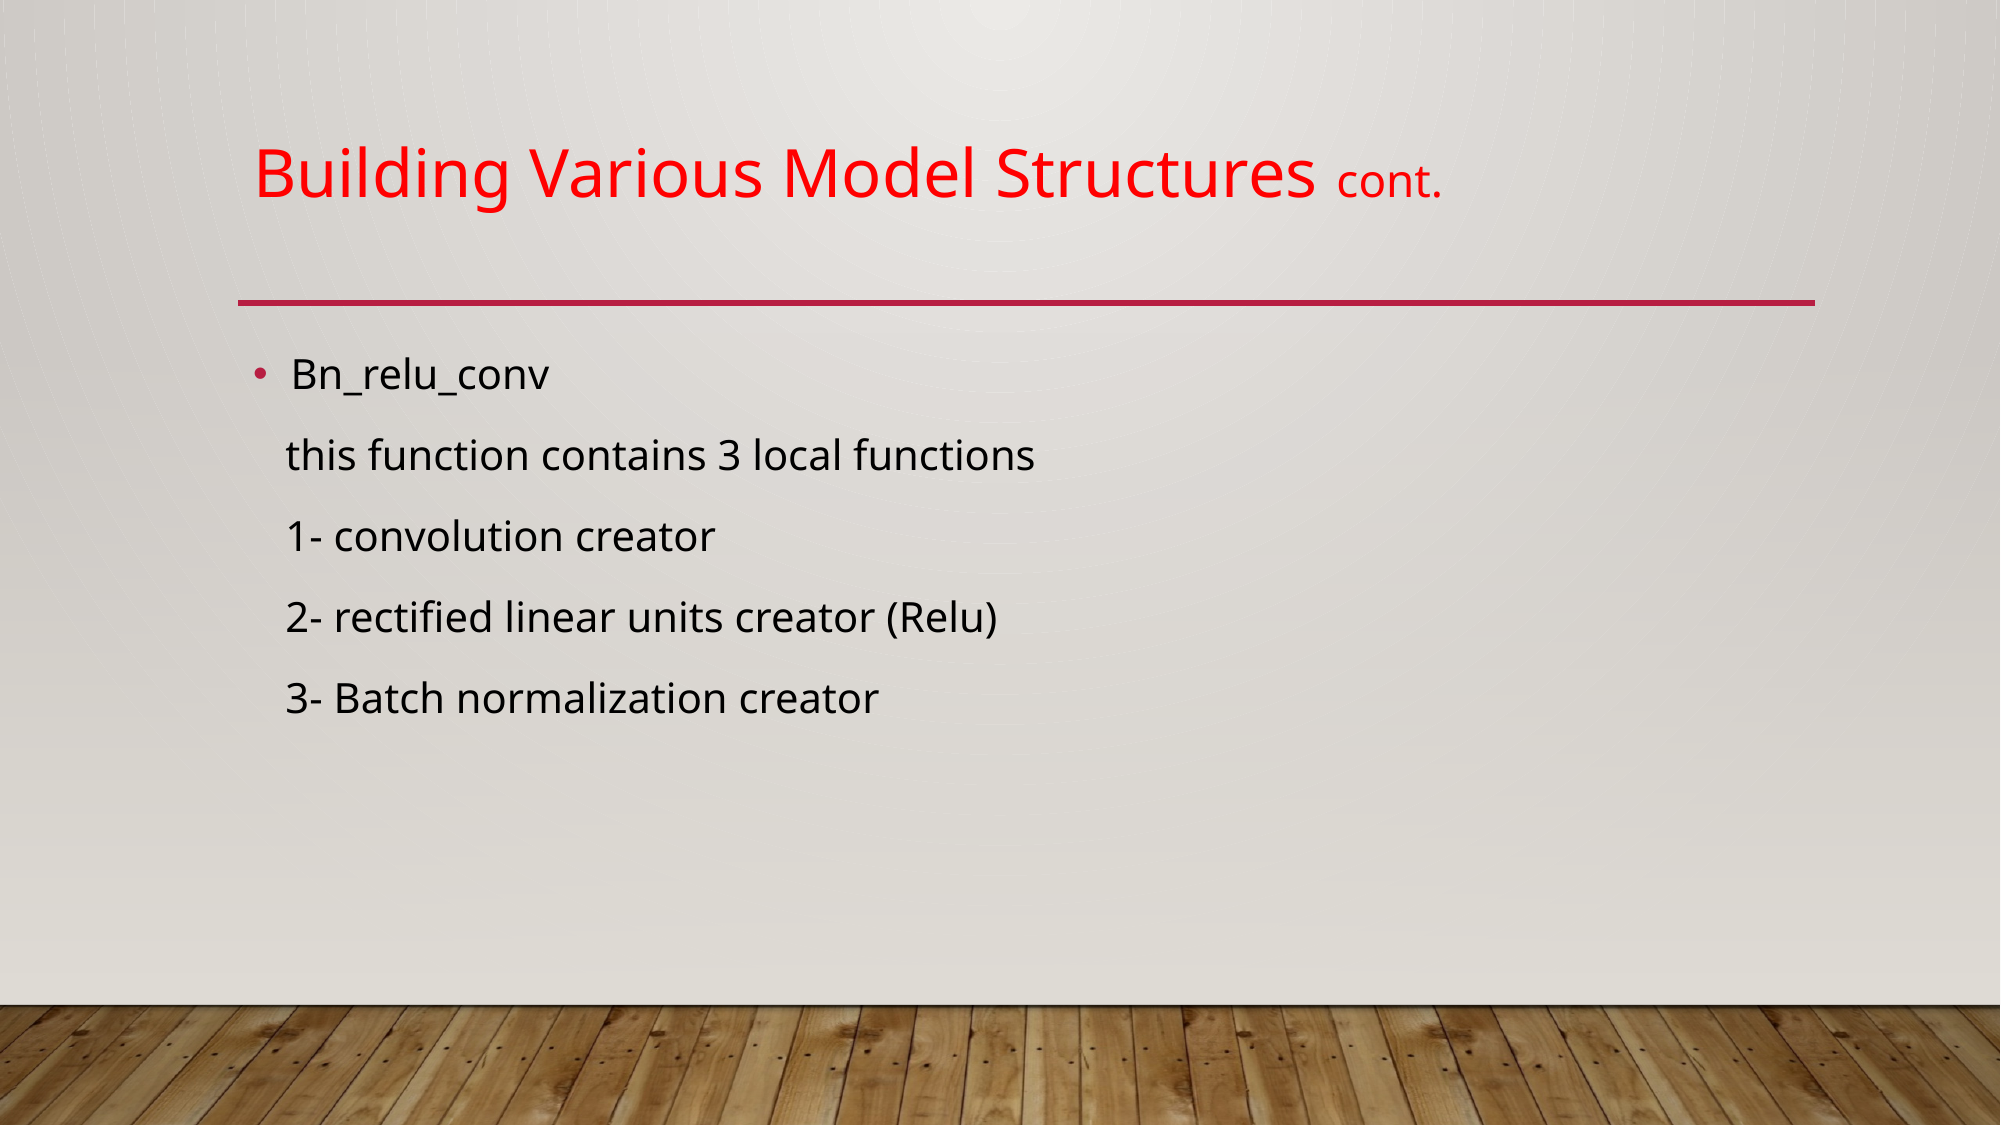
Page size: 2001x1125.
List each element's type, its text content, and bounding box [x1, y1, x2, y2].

list Bn_relu_conv this function contains 3 local functions 1- convolution creator 2- rectified linear units creator (Relu) 3- Batch normalization creator [238, 330, 1814, 897]
title Building Various Model Structures cont. [238, 131, 1814, 305]
picture [0, 1005, 2000, 1125]
